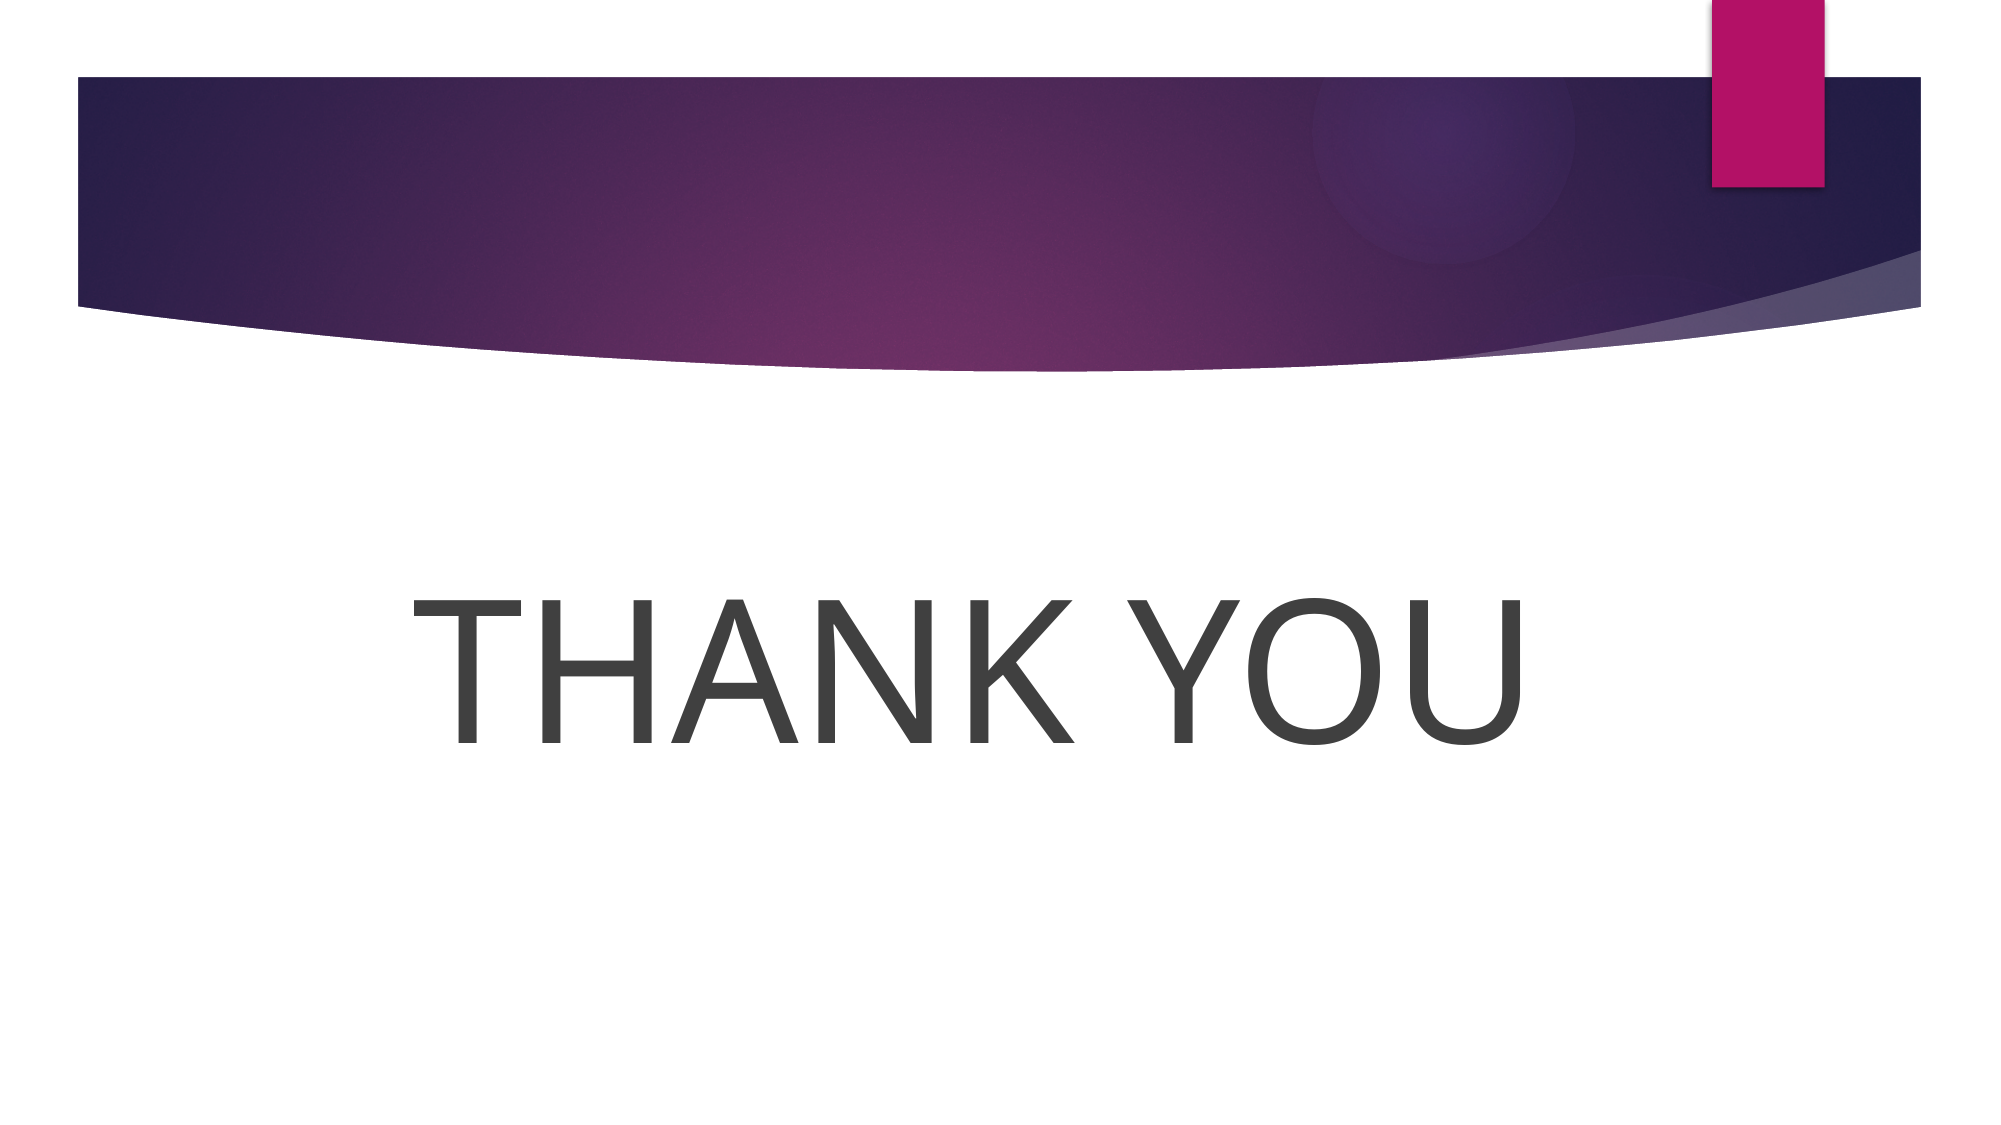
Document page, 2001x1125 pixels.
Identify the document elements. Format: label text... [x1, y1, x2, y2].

list THANK YOU [189, 275, 1638, 988]
